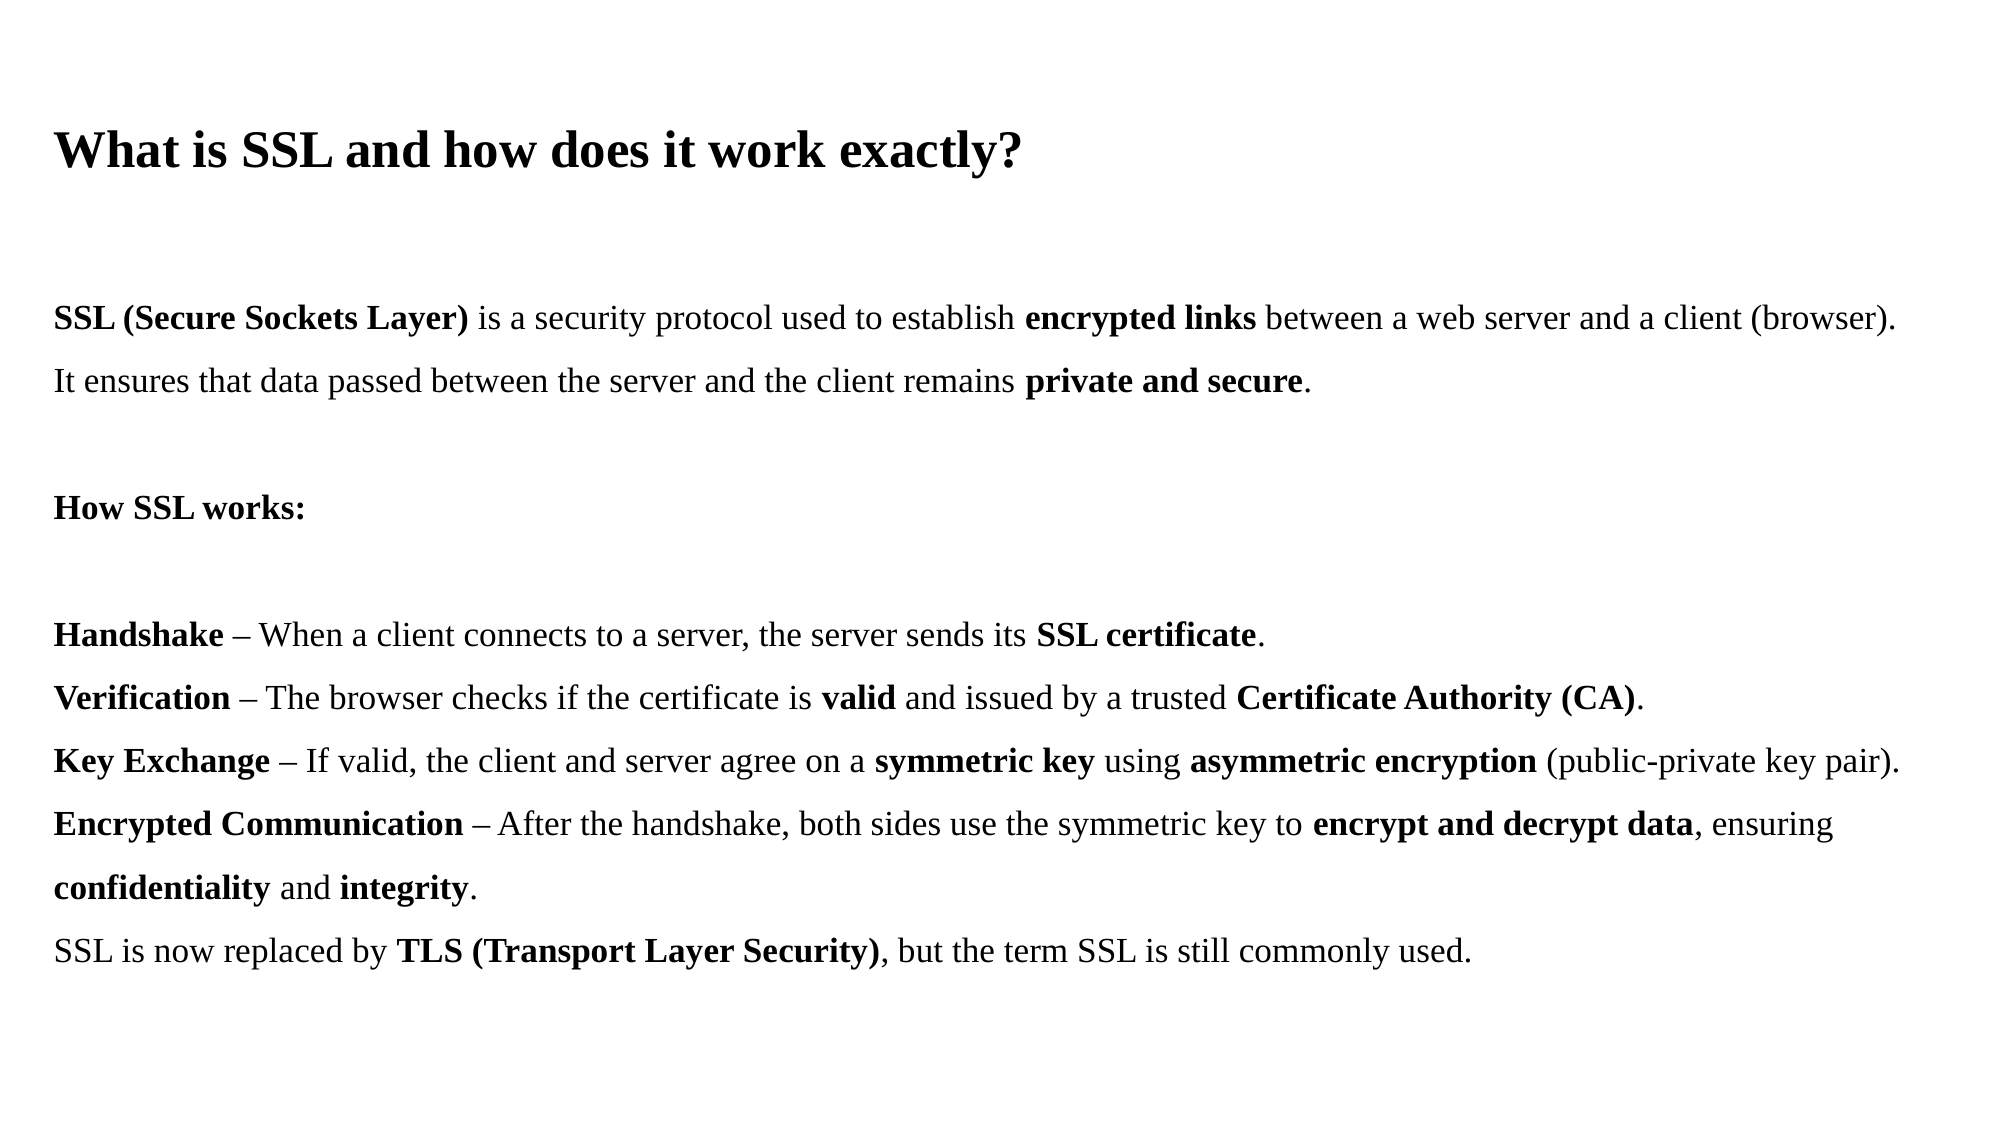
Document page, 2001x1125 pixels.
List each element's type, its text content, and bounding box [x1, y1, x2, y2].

title What is SSL and how does it work exactly? SSL (Secure Sockets Layer) is a security protocol used to establish encrypted links between a web server and a client (browser). It ensures that data passed between the server and the client remains private and secure. How SSL works: Handshake – When a client connects to a server, the server sends its SSL certificate. Verification – The browser checks if the certificate is valid and issued by a trusted Certificate Authority (CA). Key Exchange – If valid, the client and server agree on a symmetric key using asymmetric encryption (public-private key pair). Encrypted Communication – After the handshake, both sides use the symmetric key to encrypt and decrypt data, ensuring confidentiality and integrity. SSL is now replaced by TLS (Transport Layer Security), but the term SSL is still commonly used. [38, 66, 1918, 1020]
